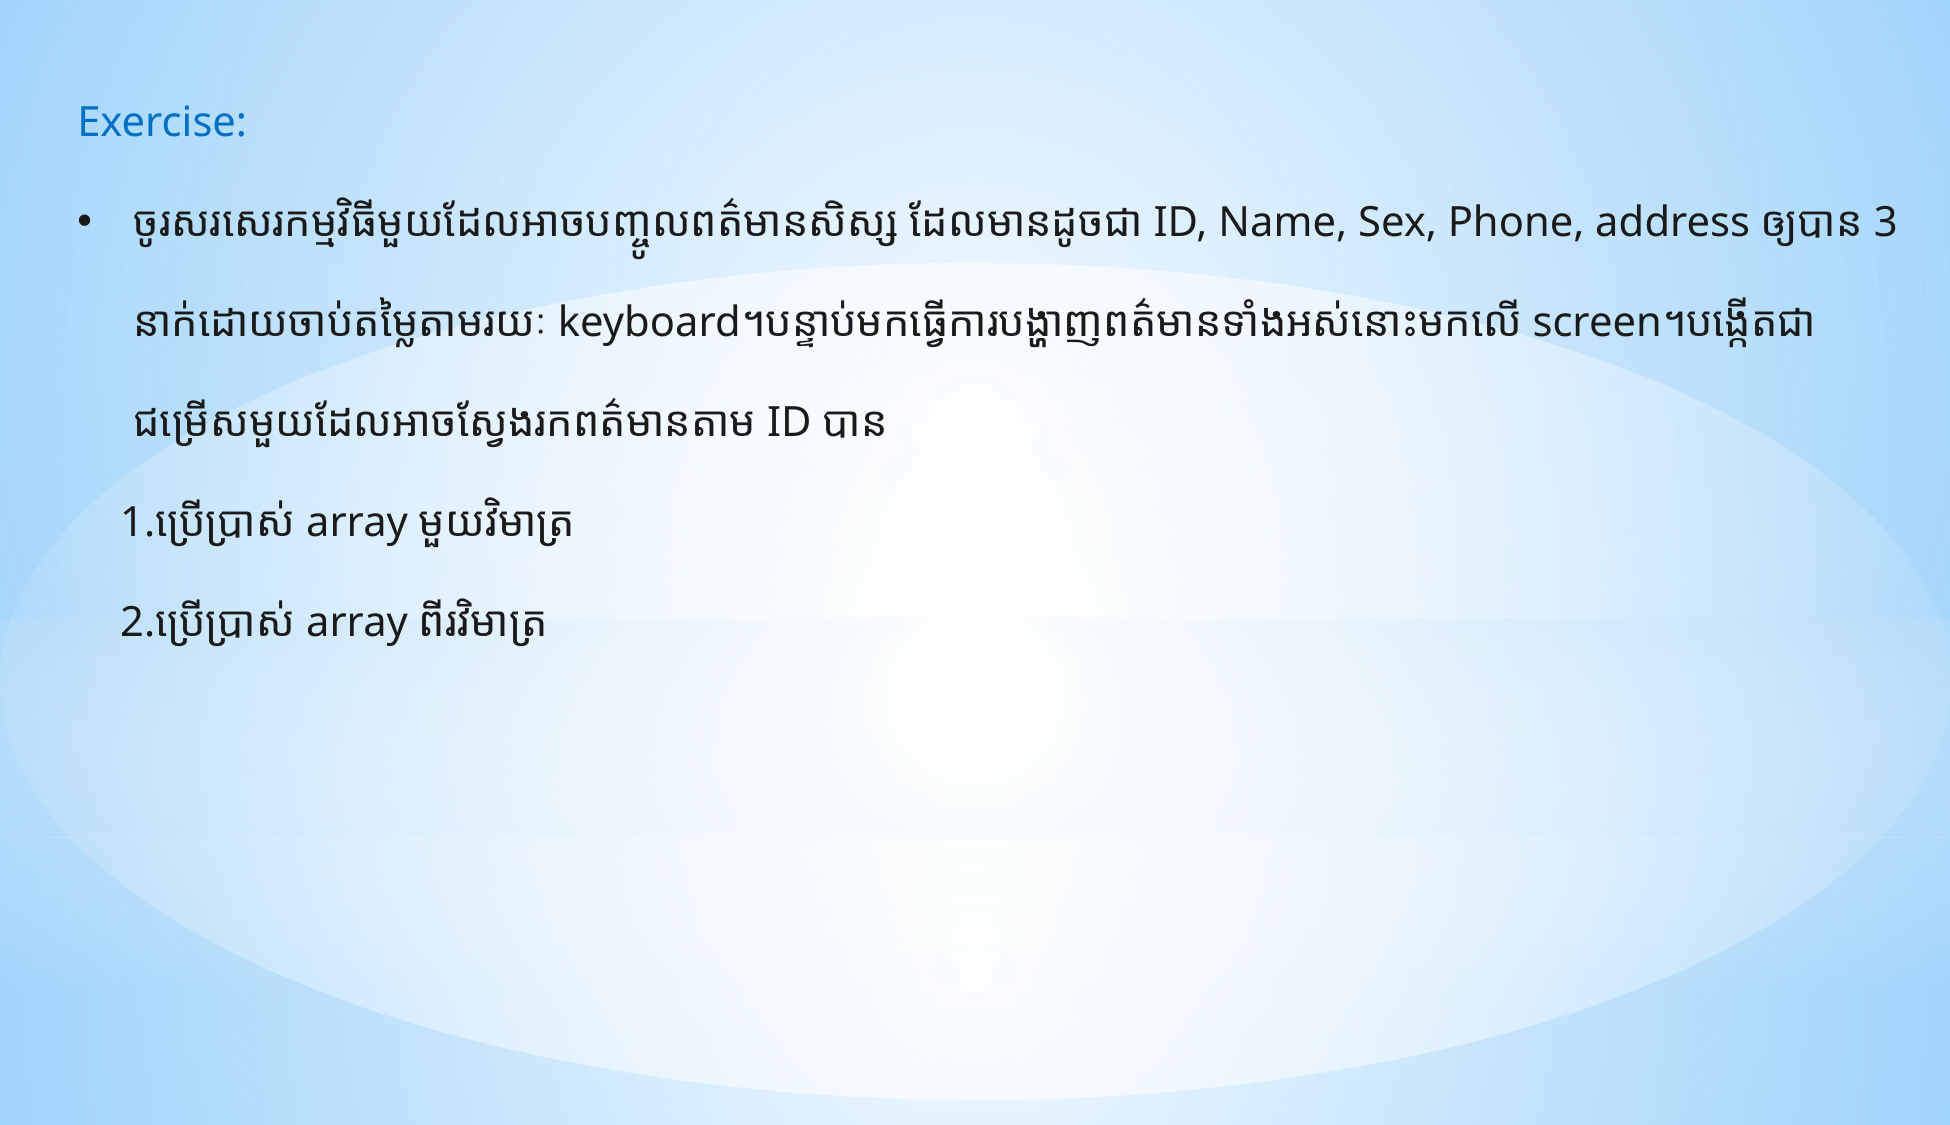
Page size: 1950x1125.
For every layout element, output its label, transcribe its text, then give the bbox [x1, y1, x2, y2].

text_box Exercise: ចូរសរសេរកម្មវិធីមួយដែលអាចបញ្ចូលពត៌មានសិស្ស ដែលមានដូចជា ID, Name, Sex, Phone, address ឲ្យបាន 3 នាក់ដោយចាប់តម្លៃតាមរយៈ keyboard។បន្ទាប់មកធ្វើការបង្ហាញពត៌មានទាំងអស់នោះមកលើ screen។បង្កើតជាជម្រើសមួយដែលអាចស្វែងរកពត៌មានតាម ID បាន 1.ប្រើប្រាស់ array មួយវិមាត្រ 2.ប្រើប្រាស់ array ពីរវិមាត្រ [62, 37, 1913, 653]
